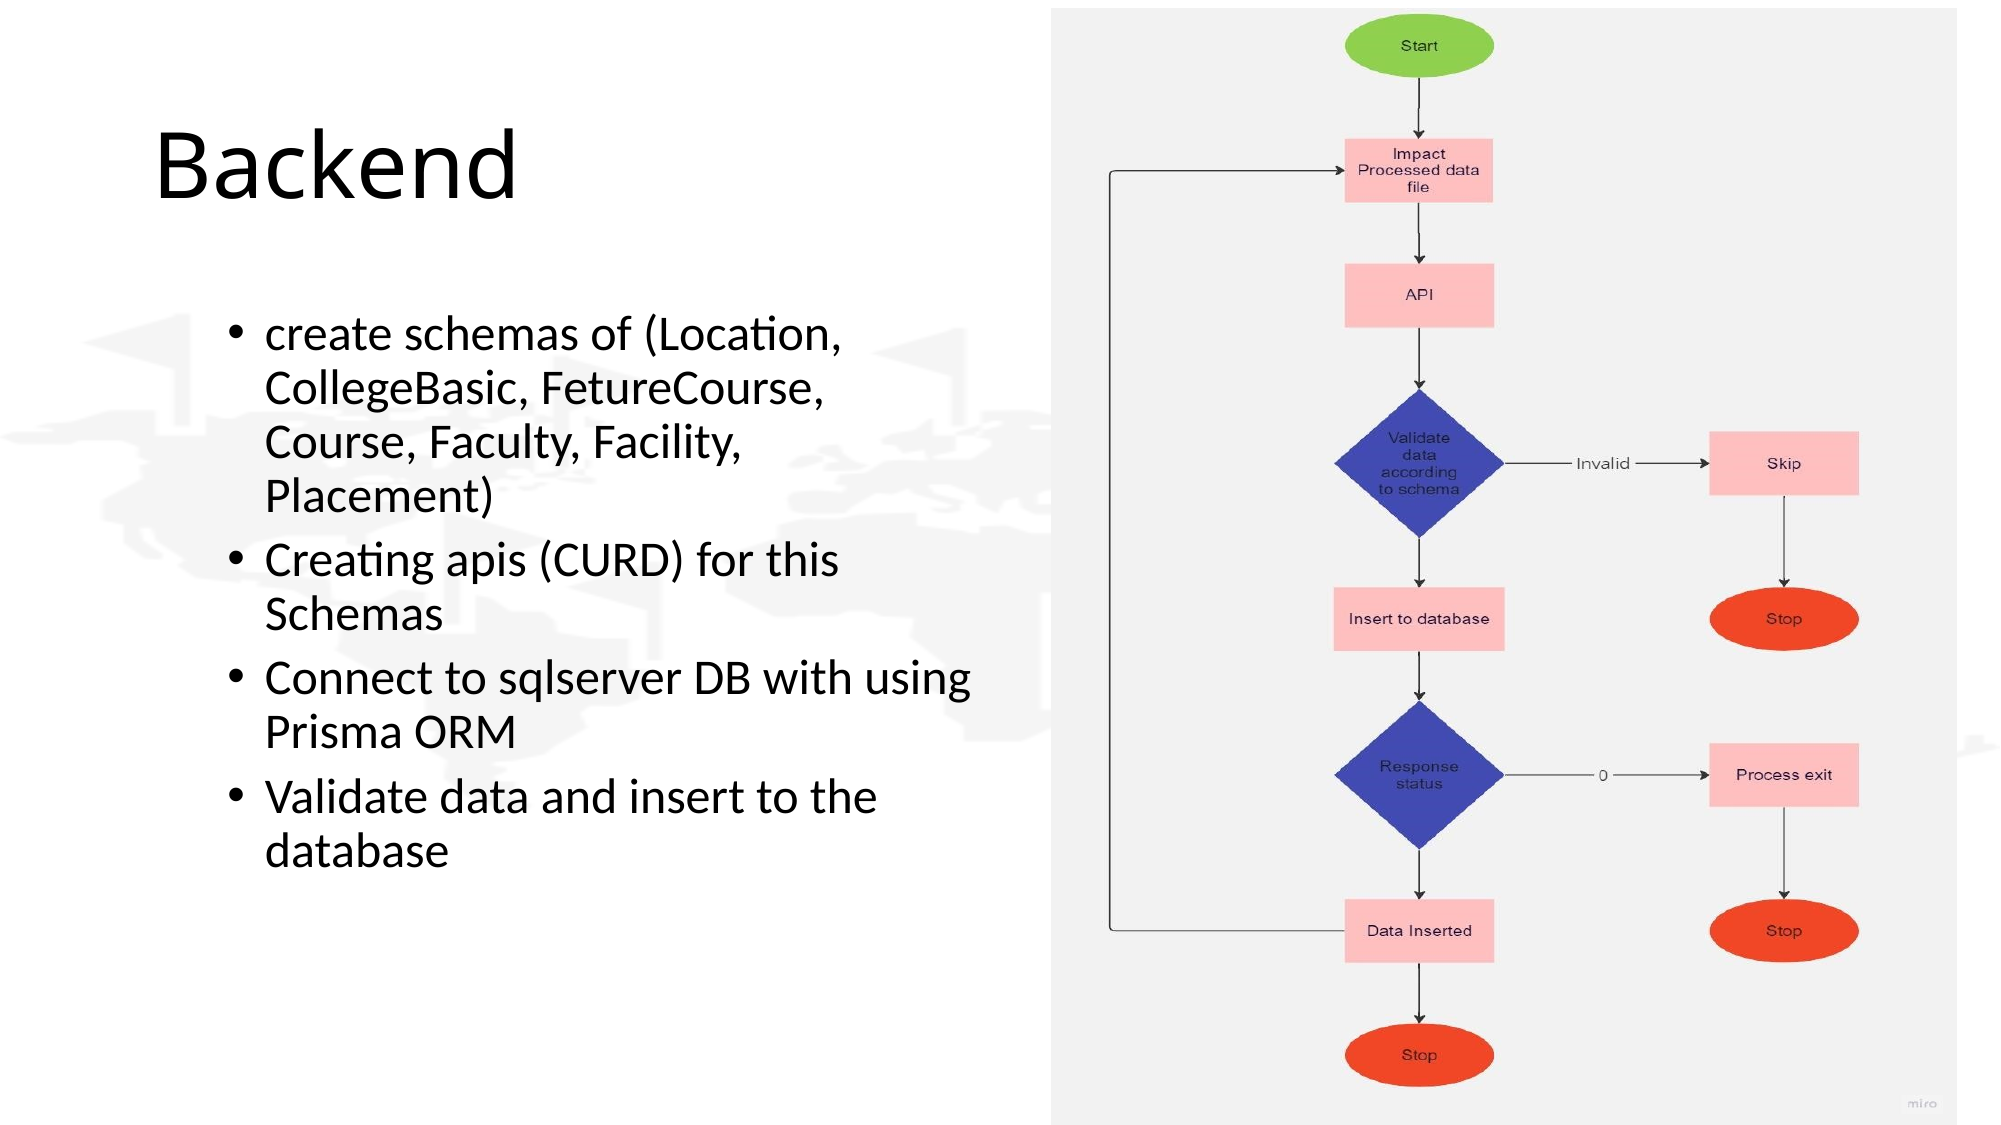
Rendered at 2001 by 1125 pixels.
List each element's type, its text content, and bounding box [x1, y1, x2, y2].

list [1051, 8, 1957, 1125]
list create schemas of (Location, CollegeBasic, FetureCourse, Course, Faculty, Facility, Placement) Creating apis (CURD) for this Schemas Connect to sqlserver DB with using Prisma ORM Validate data and insert to the database [137, 299, 988, 1014]
title Backend [137, 59, 1051, 278]
